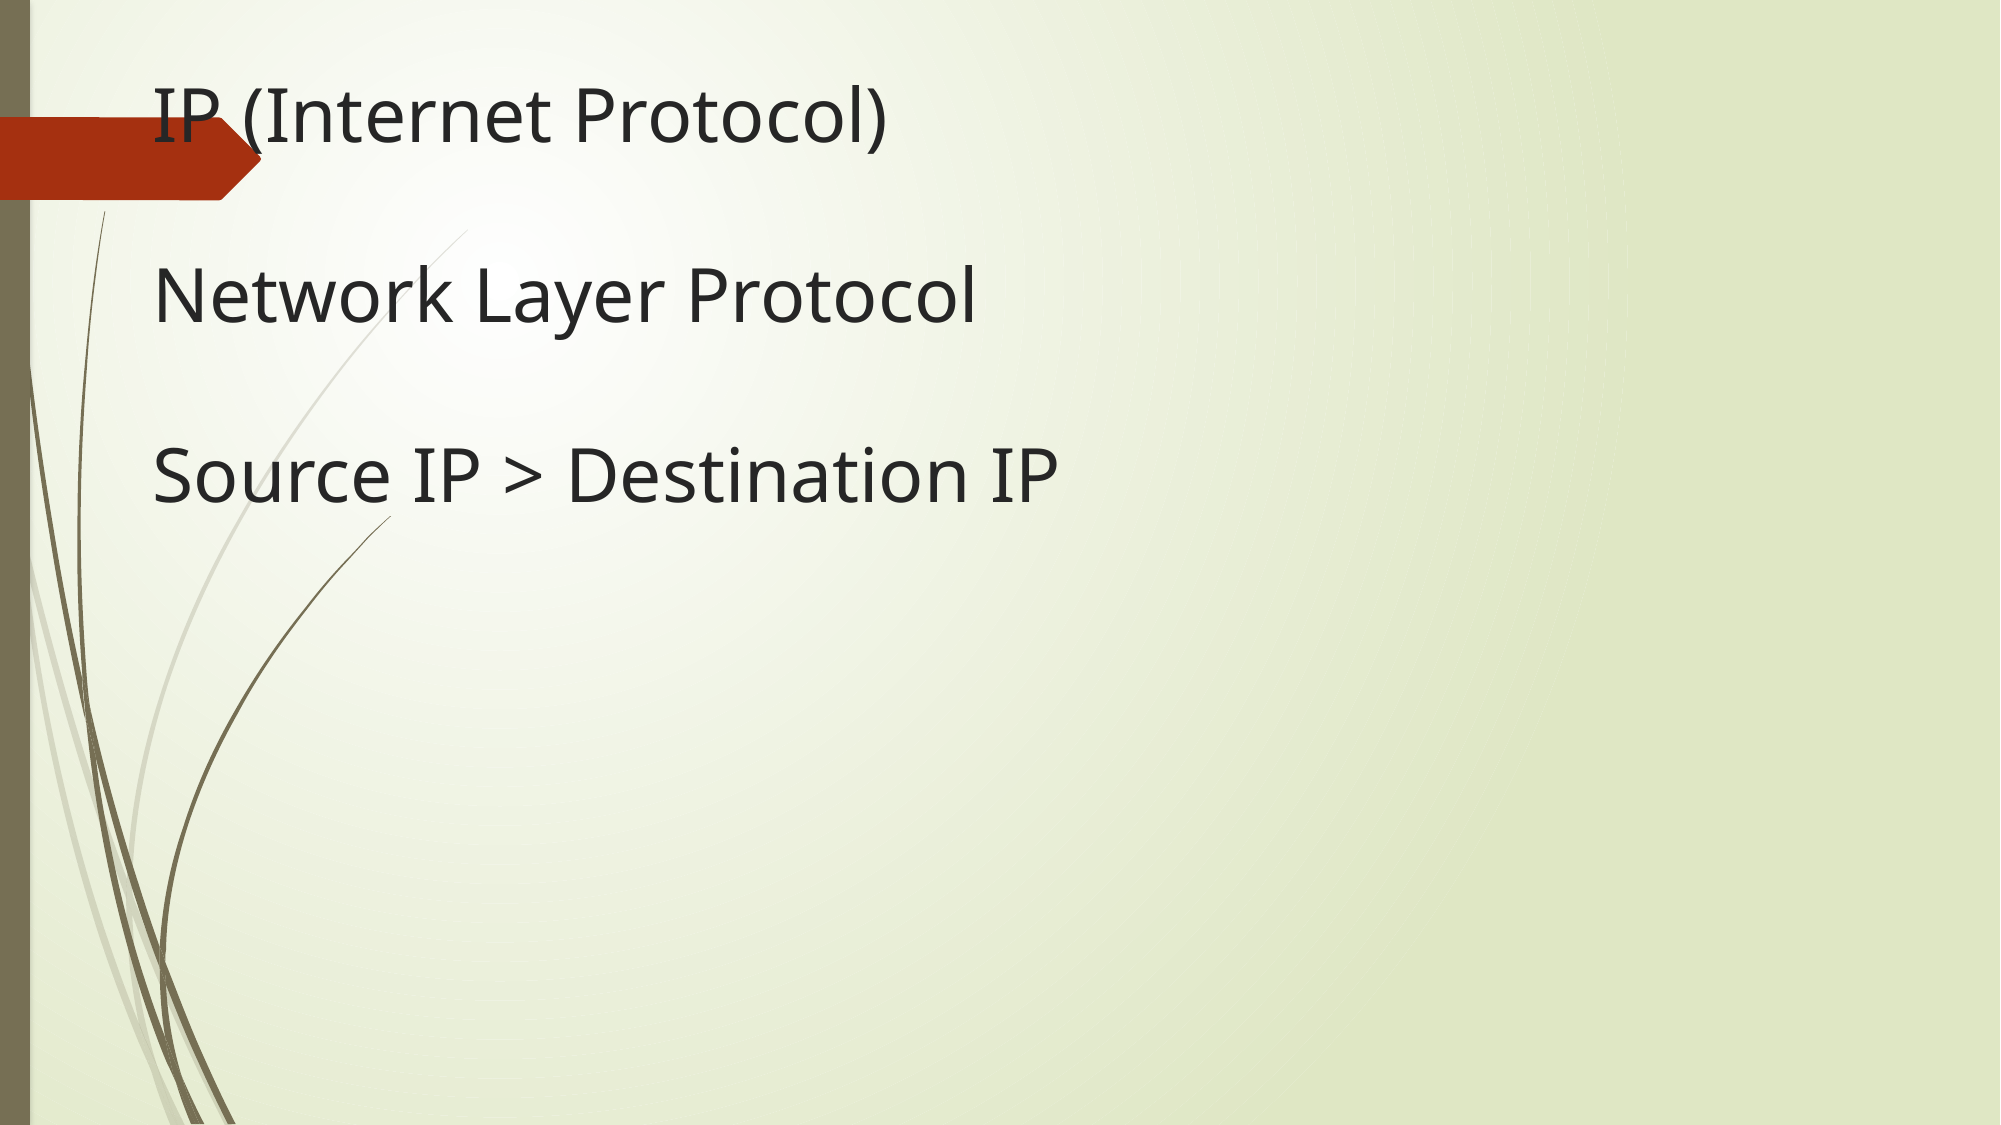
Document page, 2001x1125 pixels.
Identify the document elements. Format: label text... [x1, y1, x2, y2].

title IP (Internet Protocol) Network Layer Protocol Source IP > Destination IP [137, 59, 1863, 1104]
